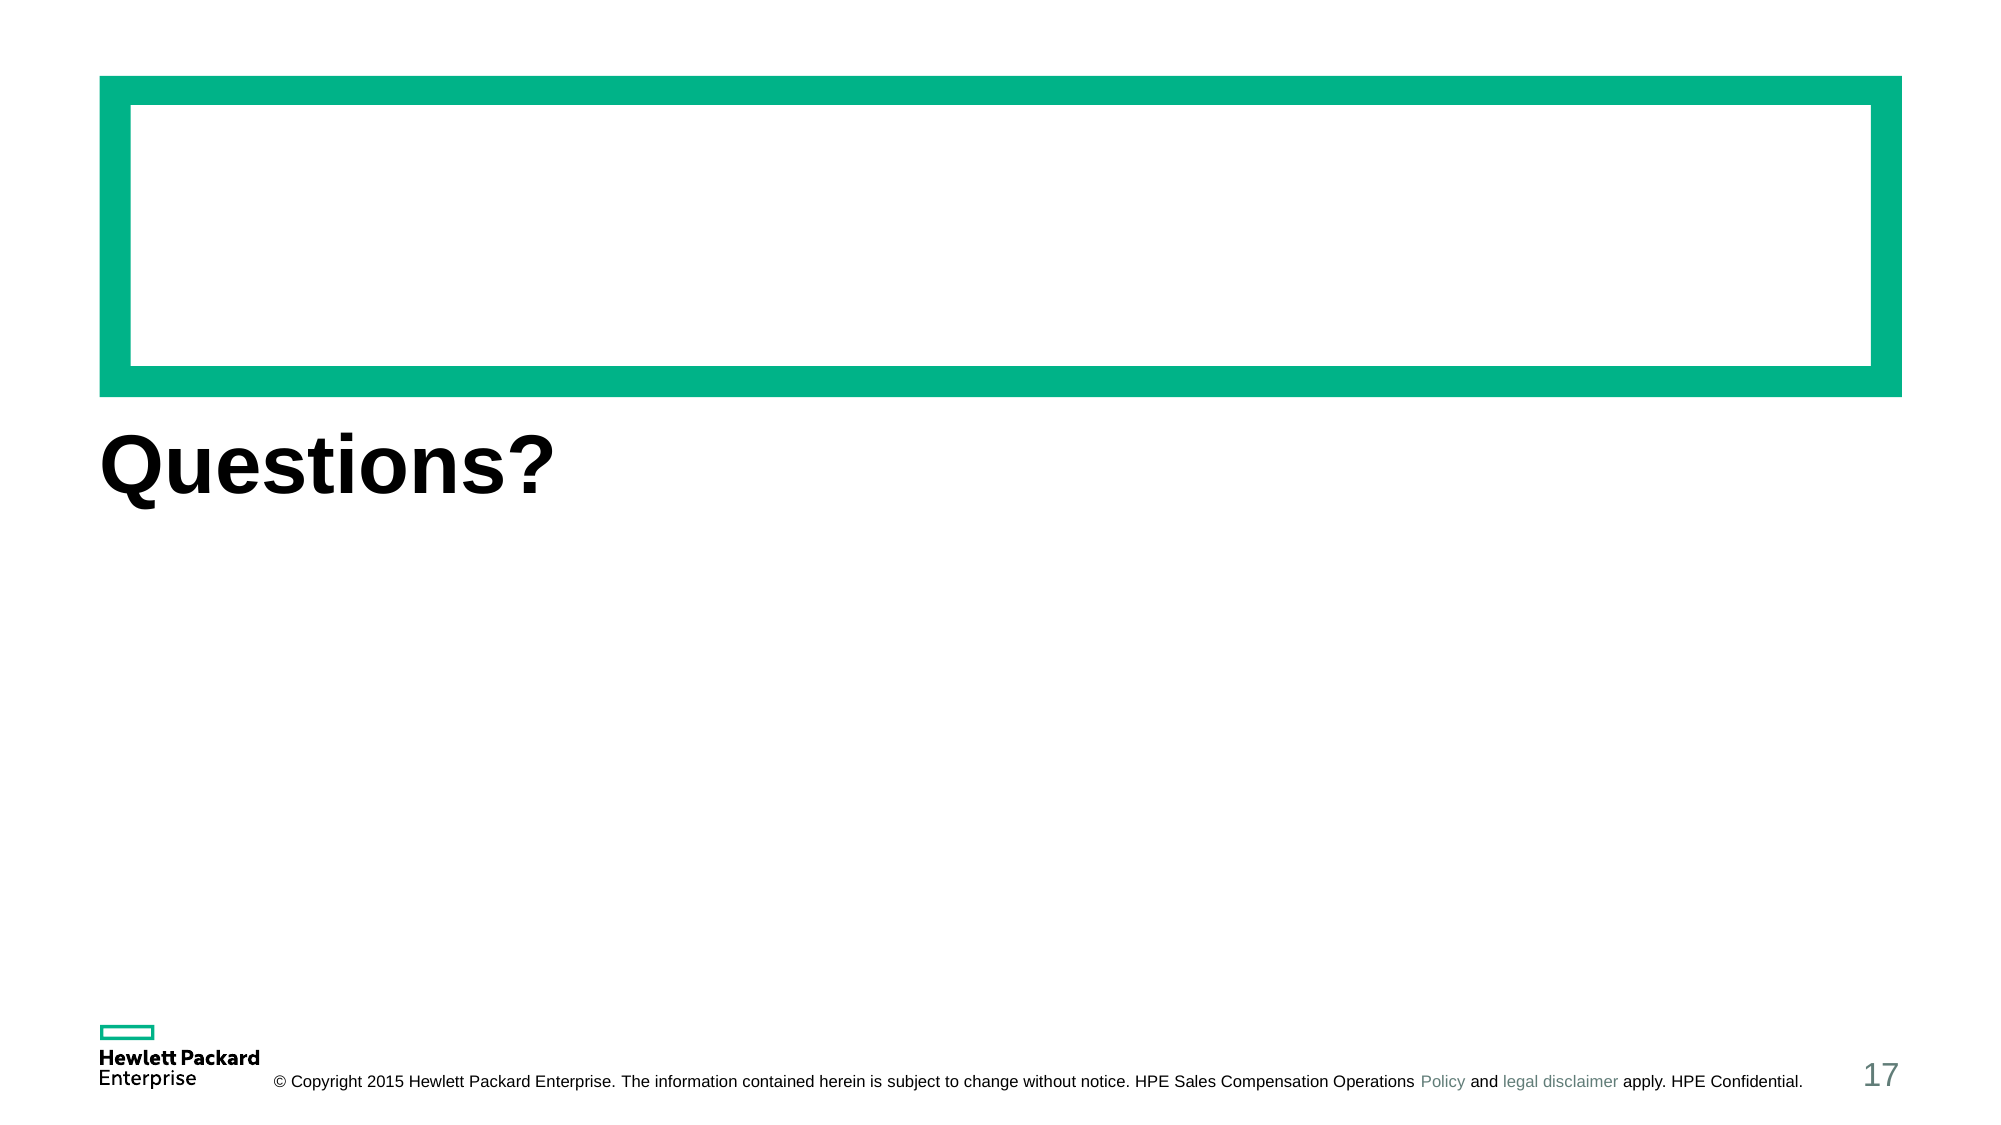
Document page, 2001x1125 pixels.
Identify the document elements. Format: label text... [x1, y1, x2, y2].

title Questions? [99, 421, 1450, 517]
slide_number 17 [1812, 1054, 1900, 1093]
